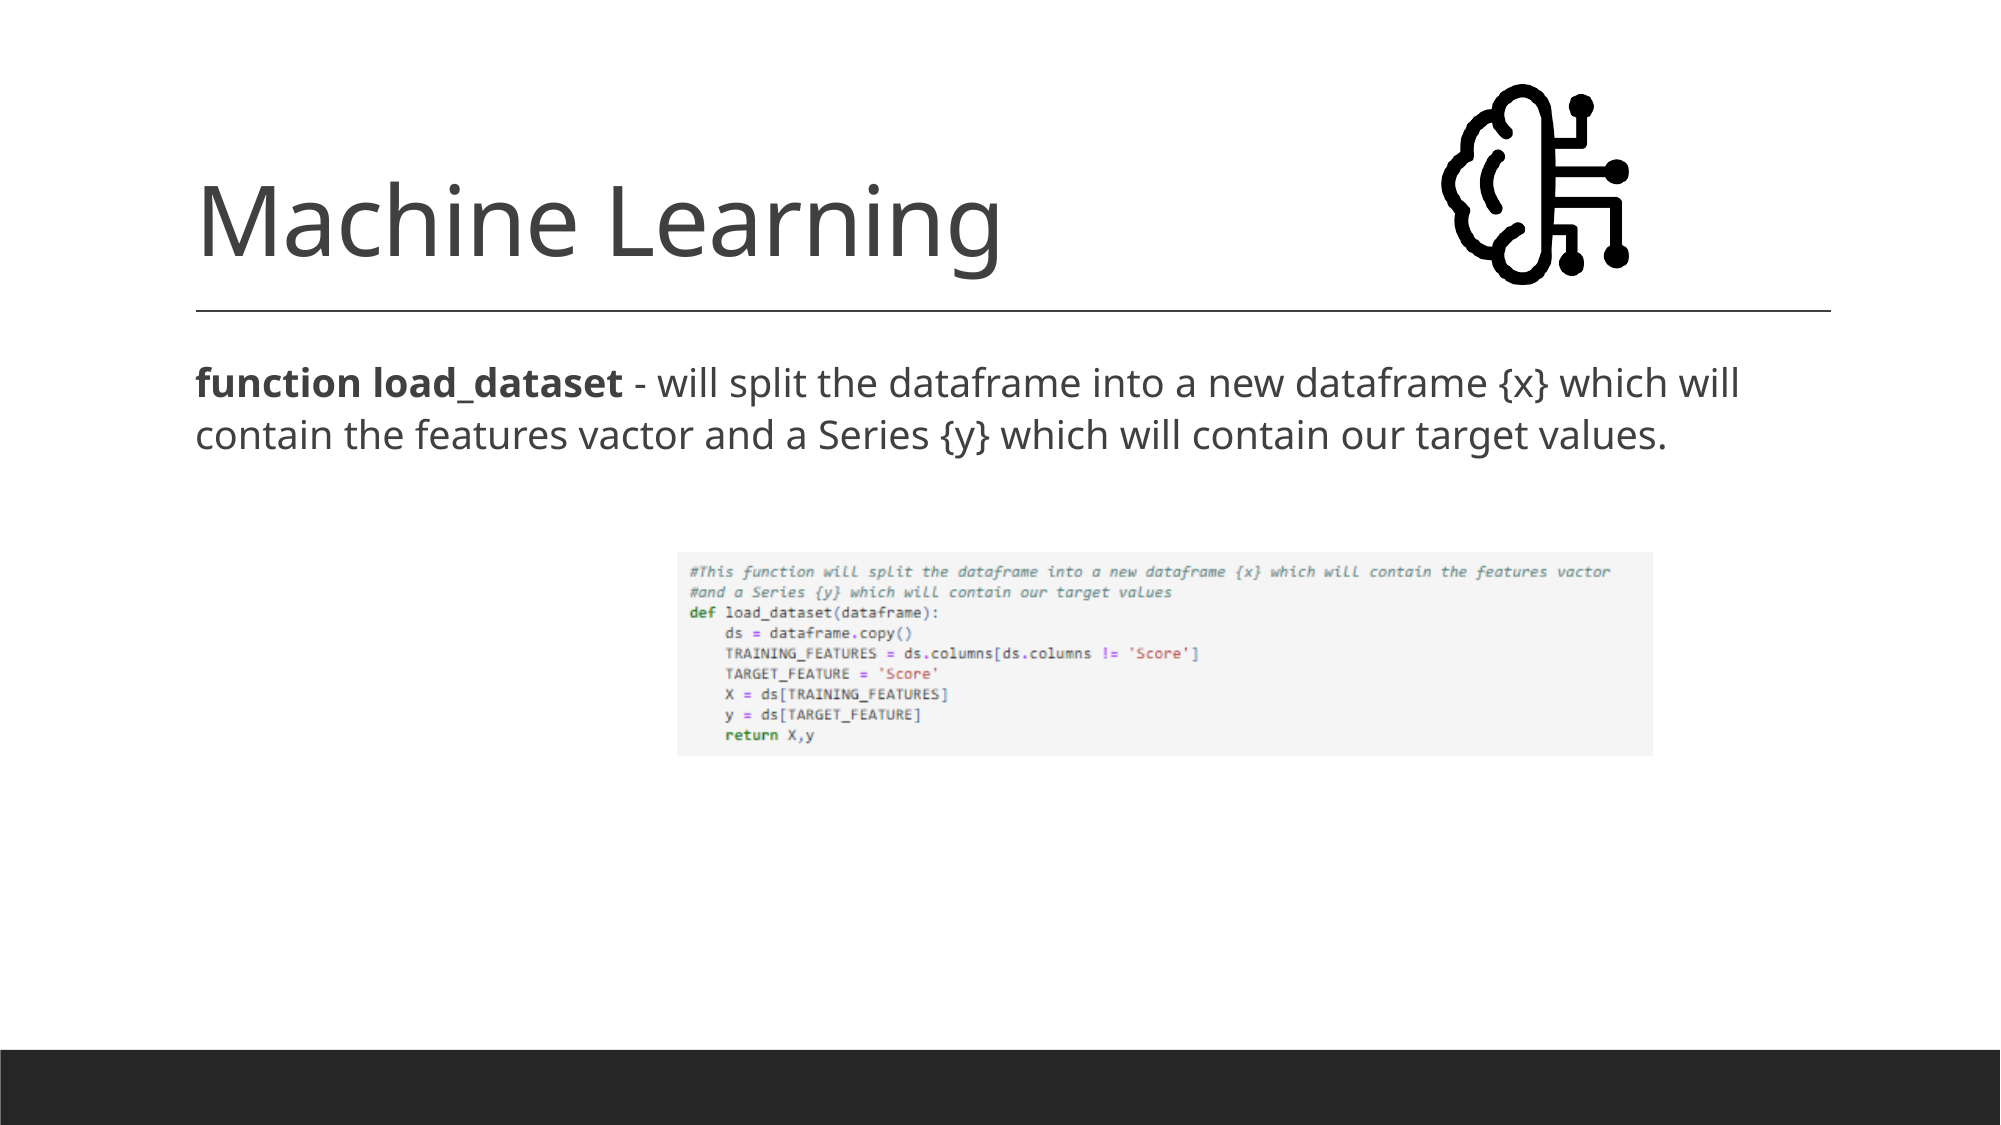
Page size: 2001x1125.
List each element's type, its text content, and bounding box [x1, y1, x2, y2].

list function load_dataset - will split the dataframe into a new dataframe {x} which will contain the features vactor and a Series {y} which will contain our target values. [180, 345, 1830, 963]
title Machine Learning [180, 47, 1830, 285]
picture [677, 552, 1654, 757]
picture [1440, 84, 1630, 286]
